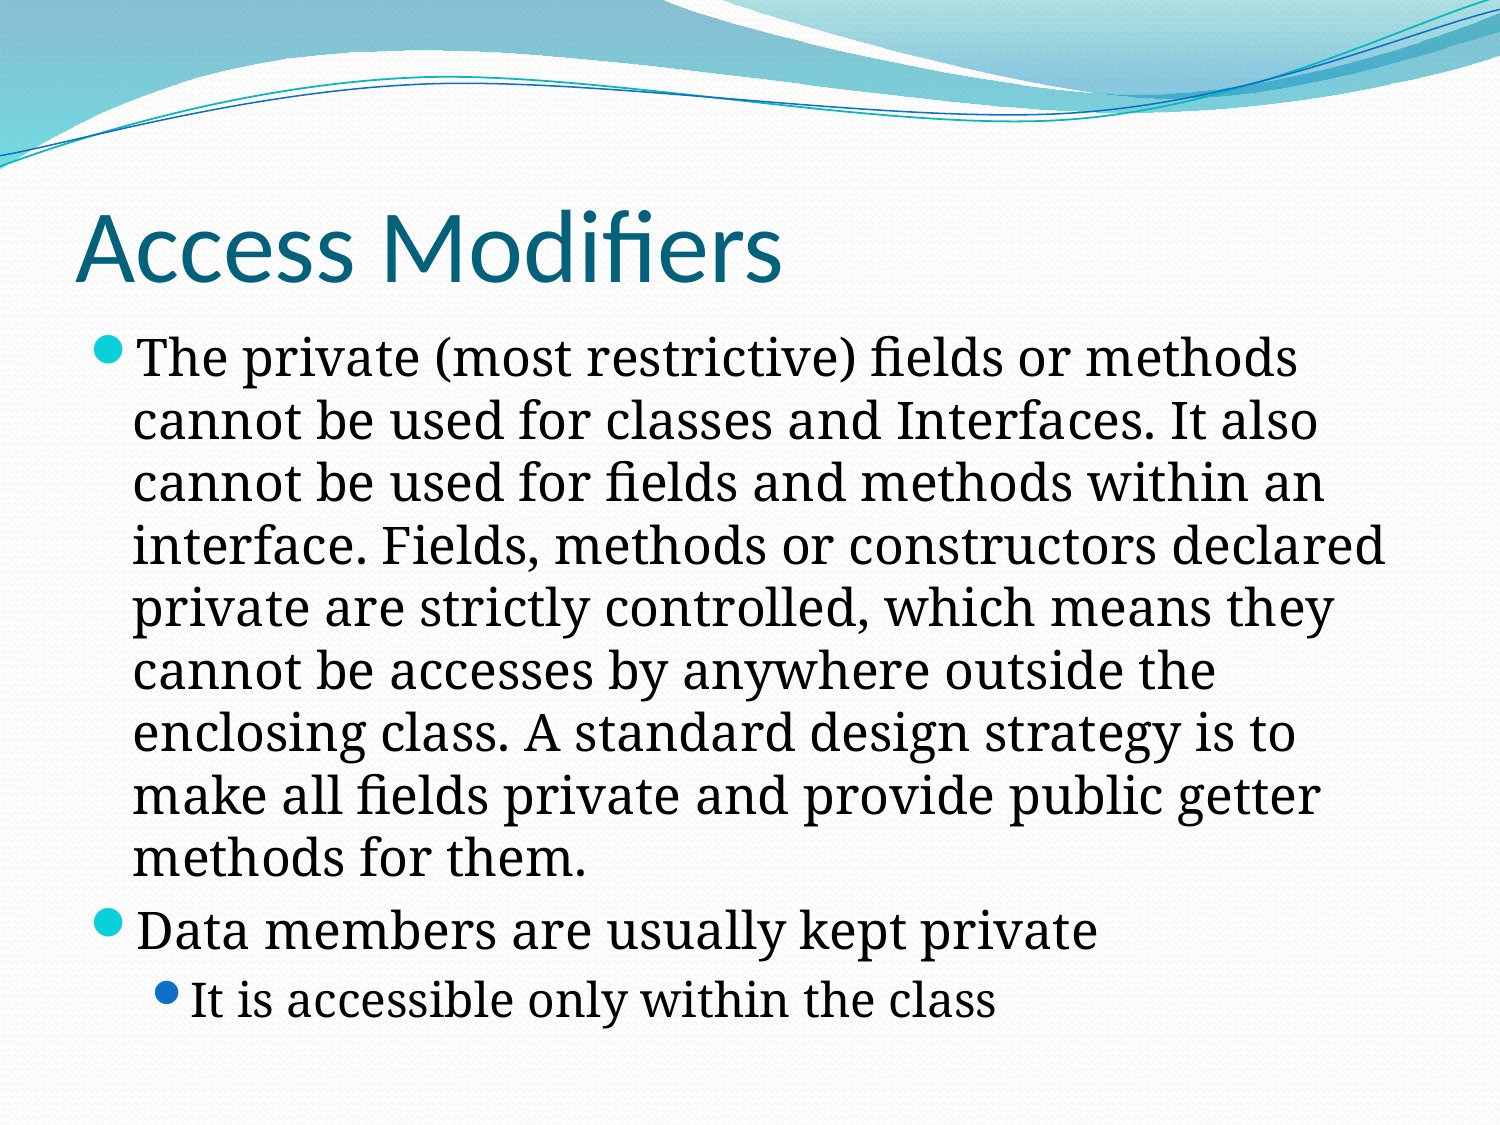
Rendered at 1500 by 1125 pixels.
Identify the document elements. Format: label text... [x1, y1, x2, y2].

title Access Modifiers [75, 115, 1425, 303]
list The private (most restrictive) fields or methods cannot be used for classes and Interfaces. It also cannot be used for fields and methods within an interface. Fields, methods or constructors declared private are strictly controlled, which means they cannot be accesses by anywhere outside the enclosing class. A standard design strategy is to make all fields private and provide public getter methods for them. Data members are usually kept private It is accessible only within the class [75, 317, 1425, 1038]
